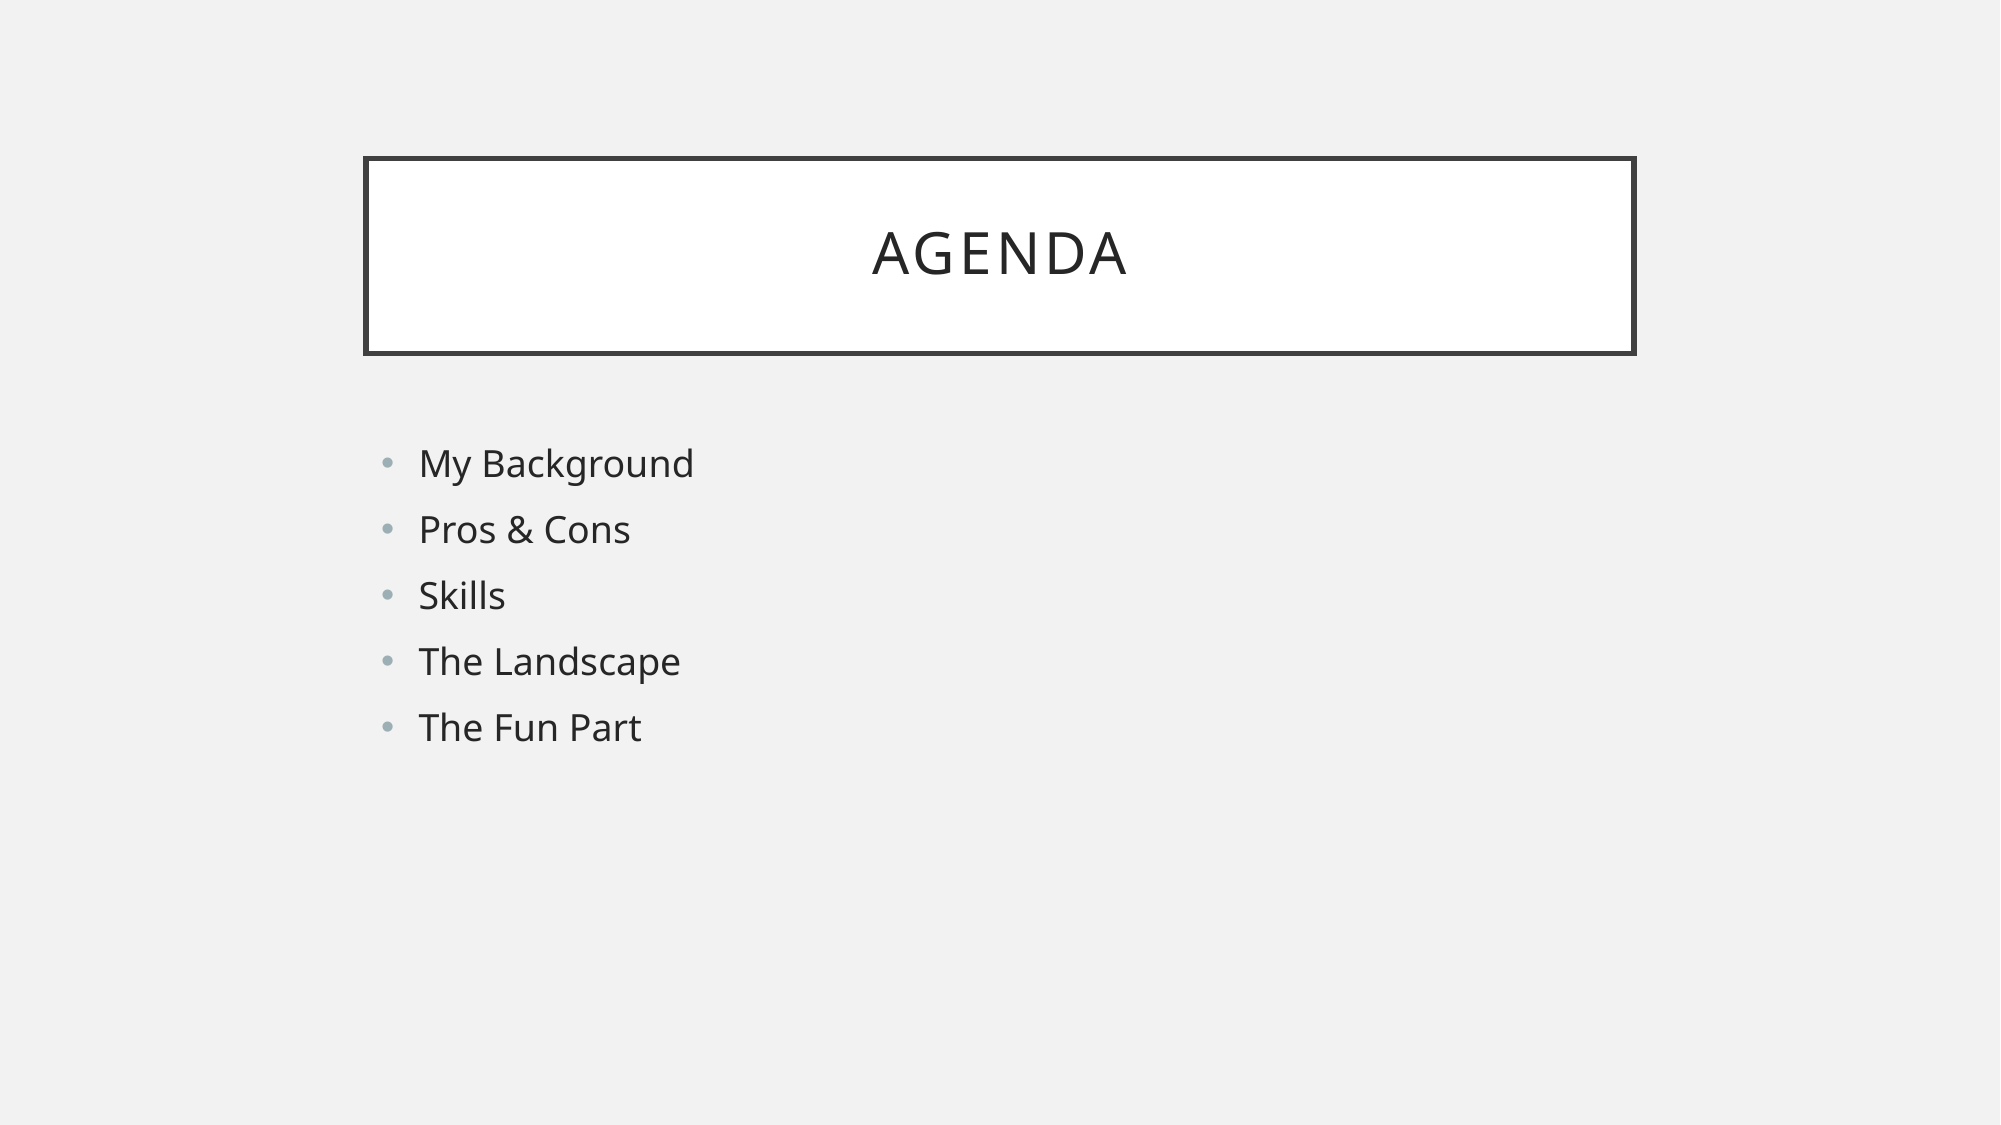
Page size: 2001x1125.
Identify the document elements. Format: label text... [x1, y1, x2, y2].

list My Background Pros & Cons Skills The Landscape The Fun Part [366, 432, 1634, 942]
title Agenda [363, 156, 1637, 356]
